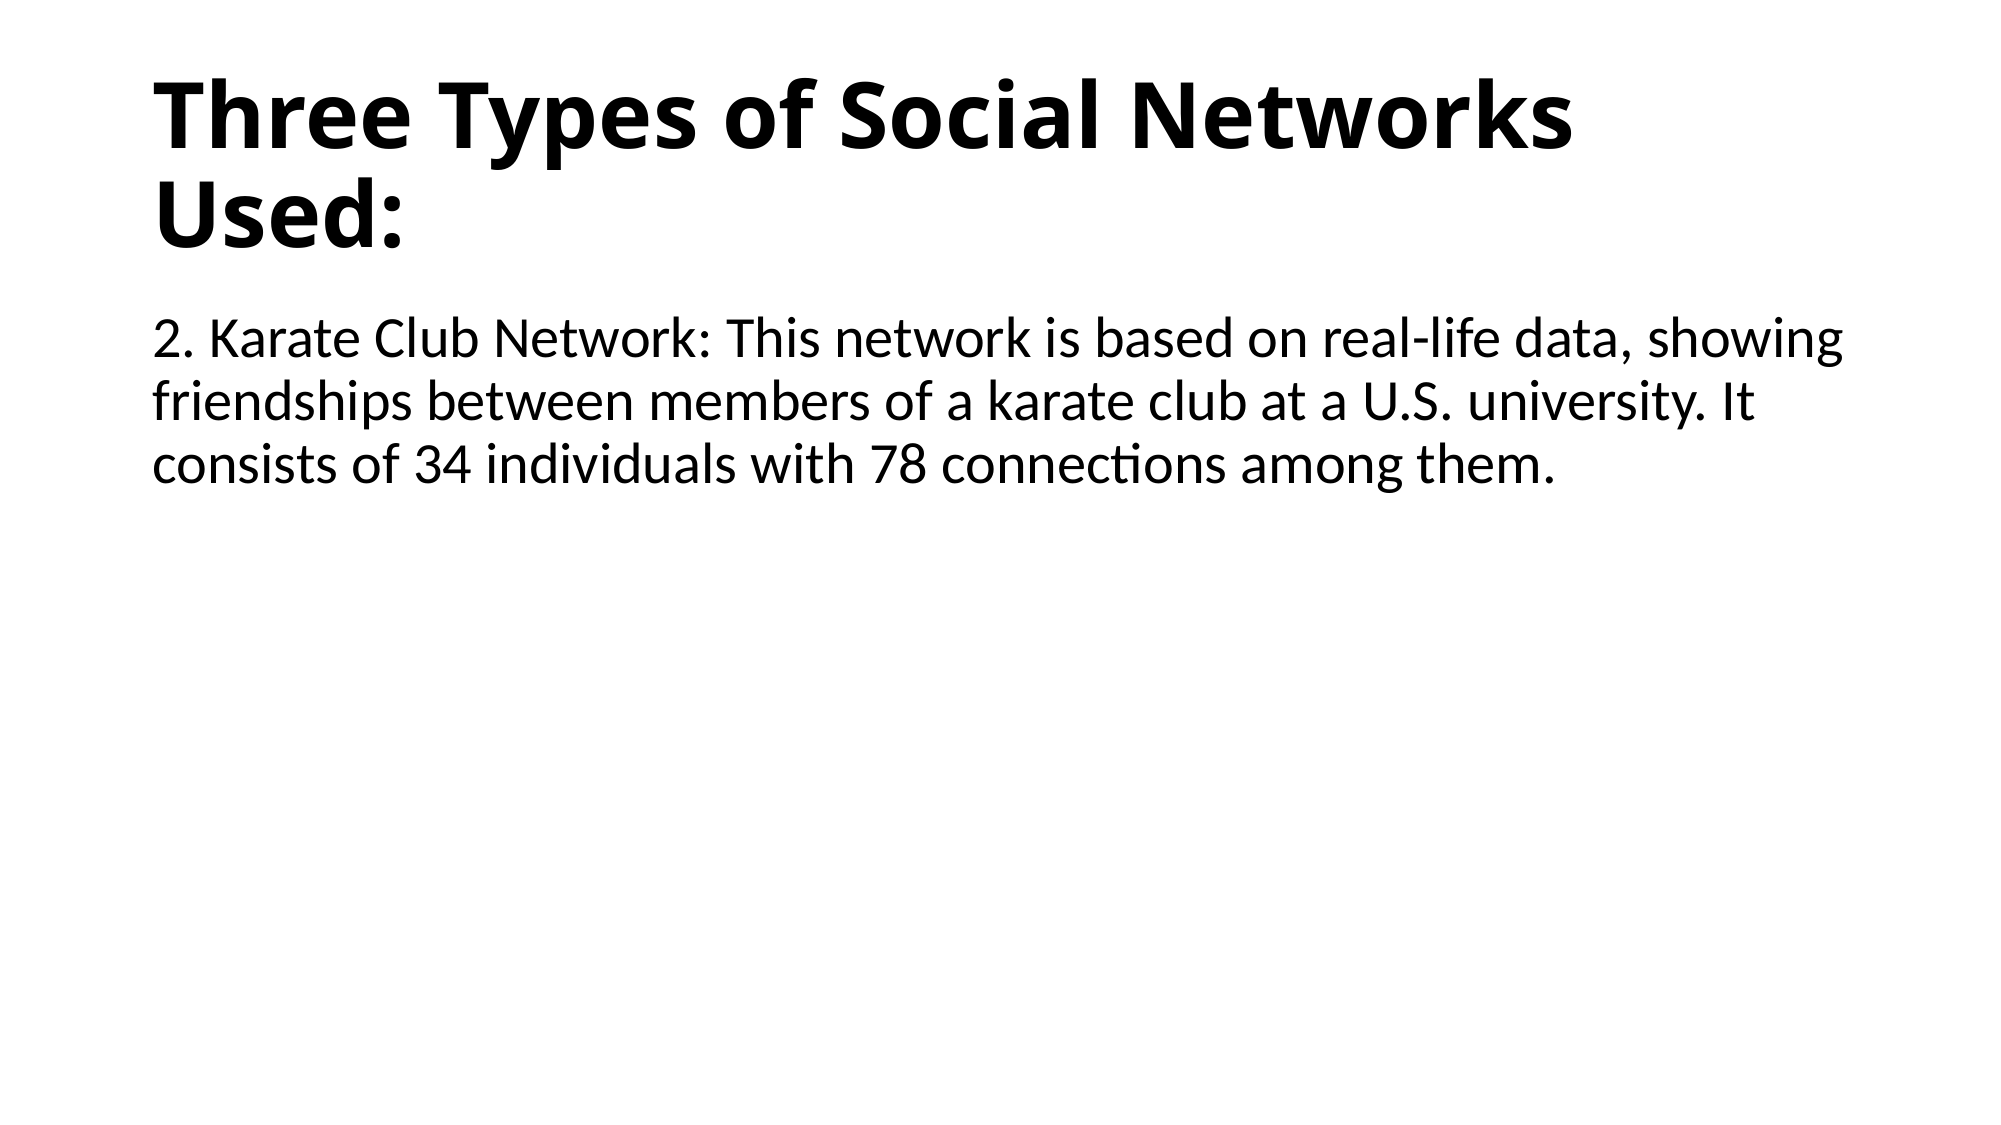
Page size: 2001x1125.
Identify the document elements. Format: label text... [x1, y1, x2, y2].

list 2. Karate Club Network: This network is based on real-life data, showing friendships between members of a karate club at a U.S. university. It consists of 34 individuals with 78 connections among them. [137, 299, 1863, 1014]
title Three Types of Social Networks Used: [137, 59, 1863, 278]
